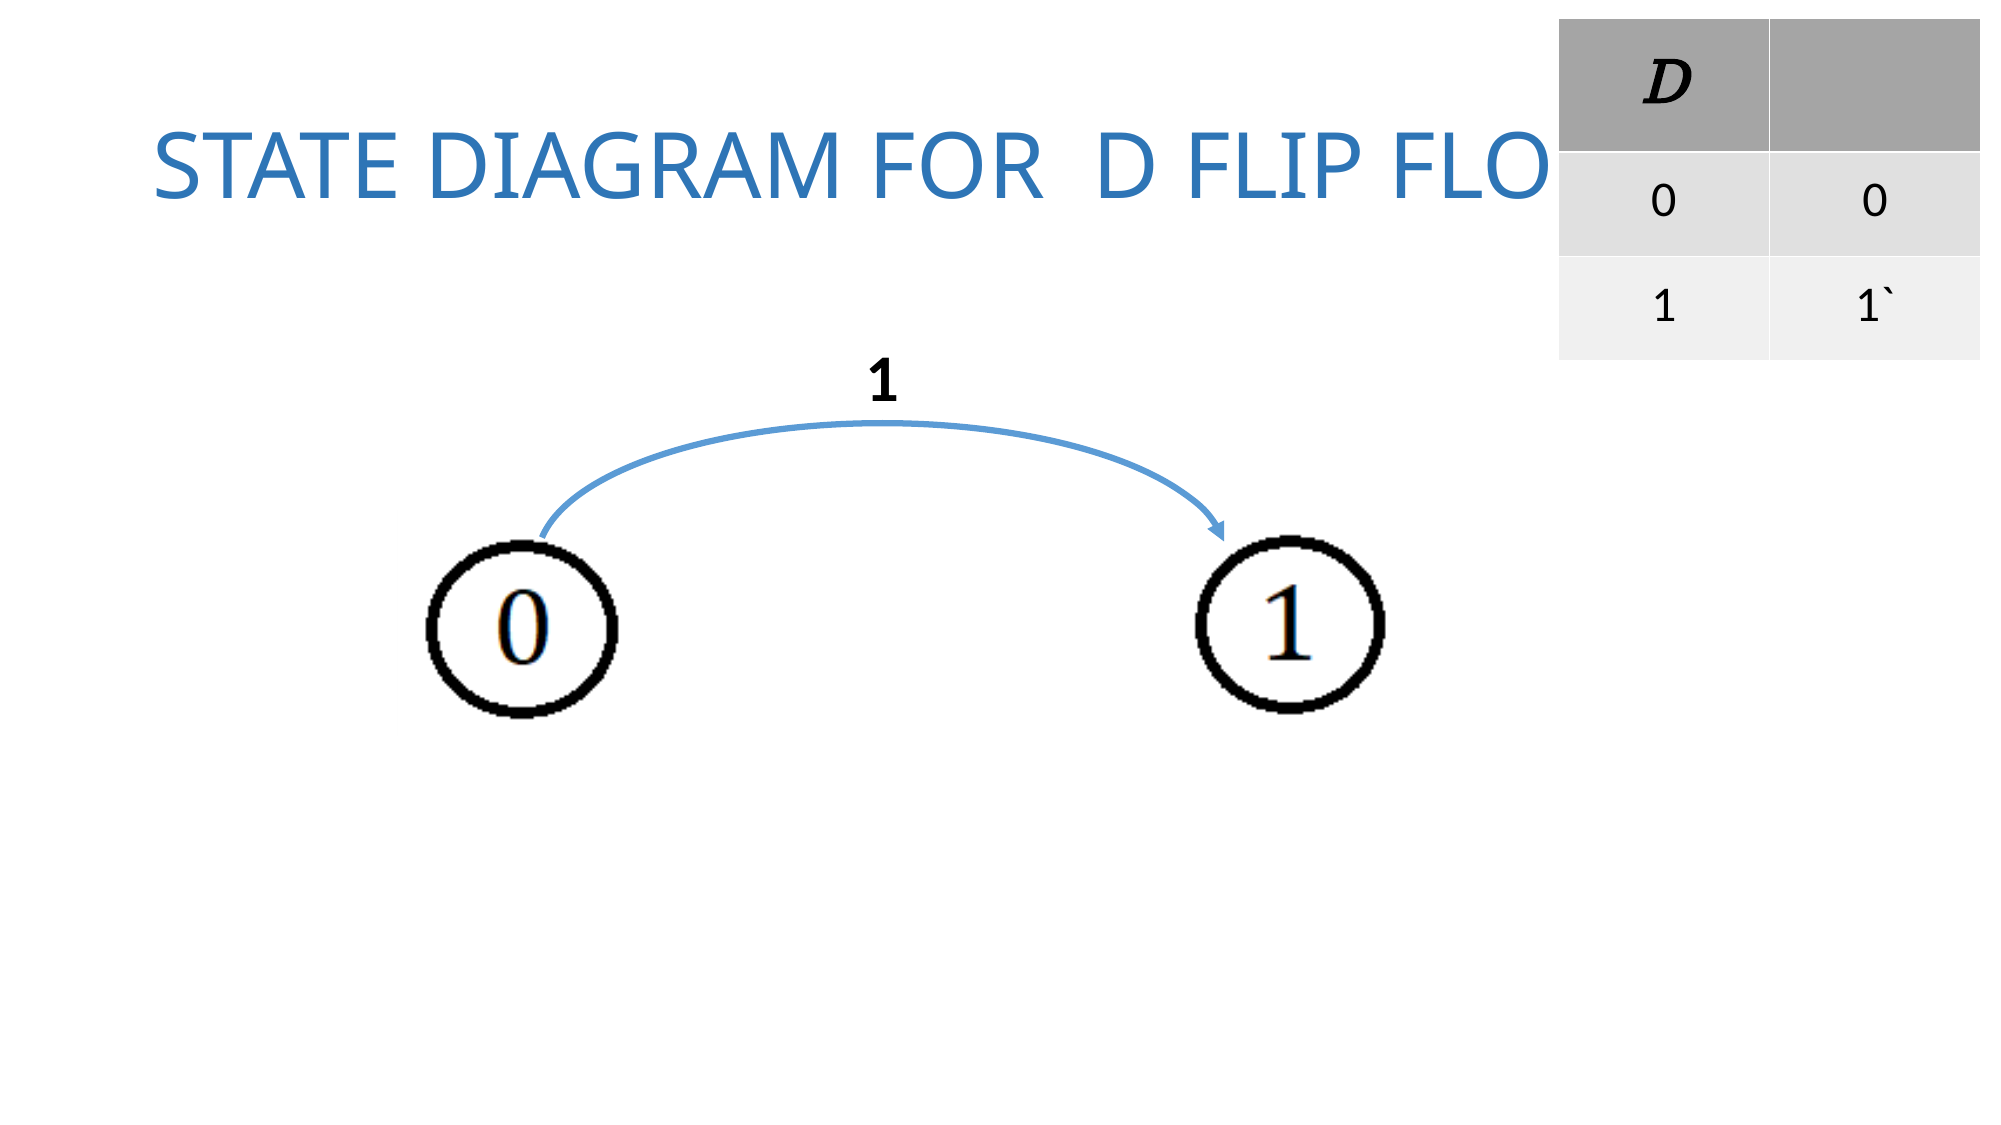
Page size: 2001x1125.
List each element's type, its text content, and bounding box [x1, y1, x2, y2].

title STATE DIAGRAM FOR D FLIP FLOP [137, 59, 1557, 278]
text_box 1 [850, 327, 914, 423]
picture [396, 510, 1400, 736]
text_box [560, 423, 1205, 510]
